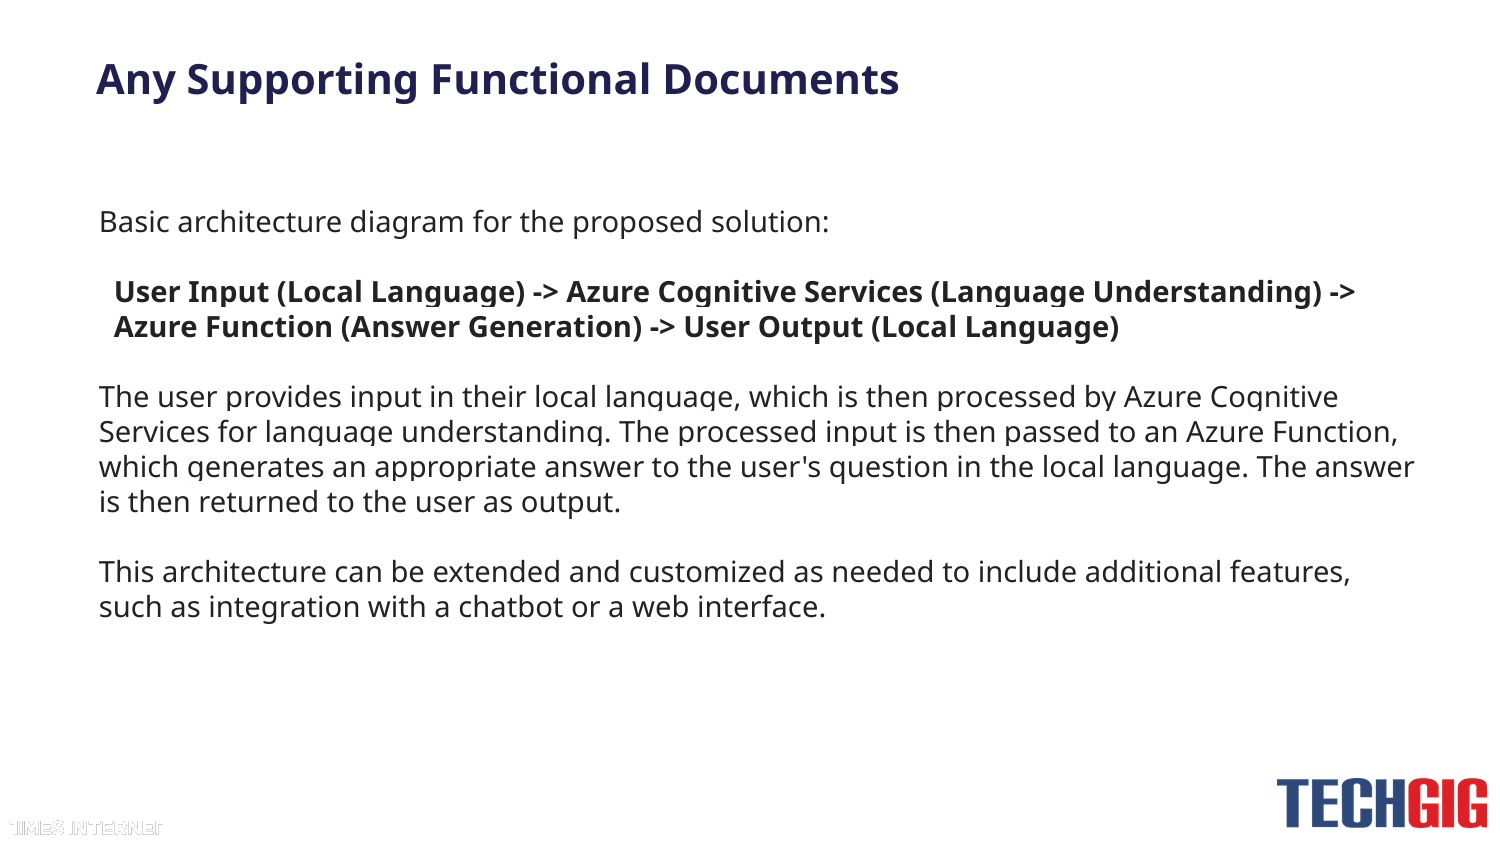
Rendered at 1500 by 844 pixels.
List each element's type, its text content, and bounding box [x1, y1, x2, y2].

title Any Supporting Functional Documents [81, 37, 1440, 133]
text_box Basic architecture diagram for the proposed solution: User Input (Local Language) -> Azure Cognitive Services (Language Understanding) -> Azure Function (Answer Generation) -> User Output (Local Language) The user provides input in their local language, which is then processed by Azure Cognitive Services for language understanding. The processed input is then passed to an Azure Function, which generates an appropriate answer to the user's question in the local language. The answer is then returned to the user as output. This architecture can be extended and customized as needed to include additional features, such as integration with a chatbot or a web interface. [84, 188, 1436, 749]
picture [1277, 777, 1488, 828]
picture [8, 818, 164, 837]
